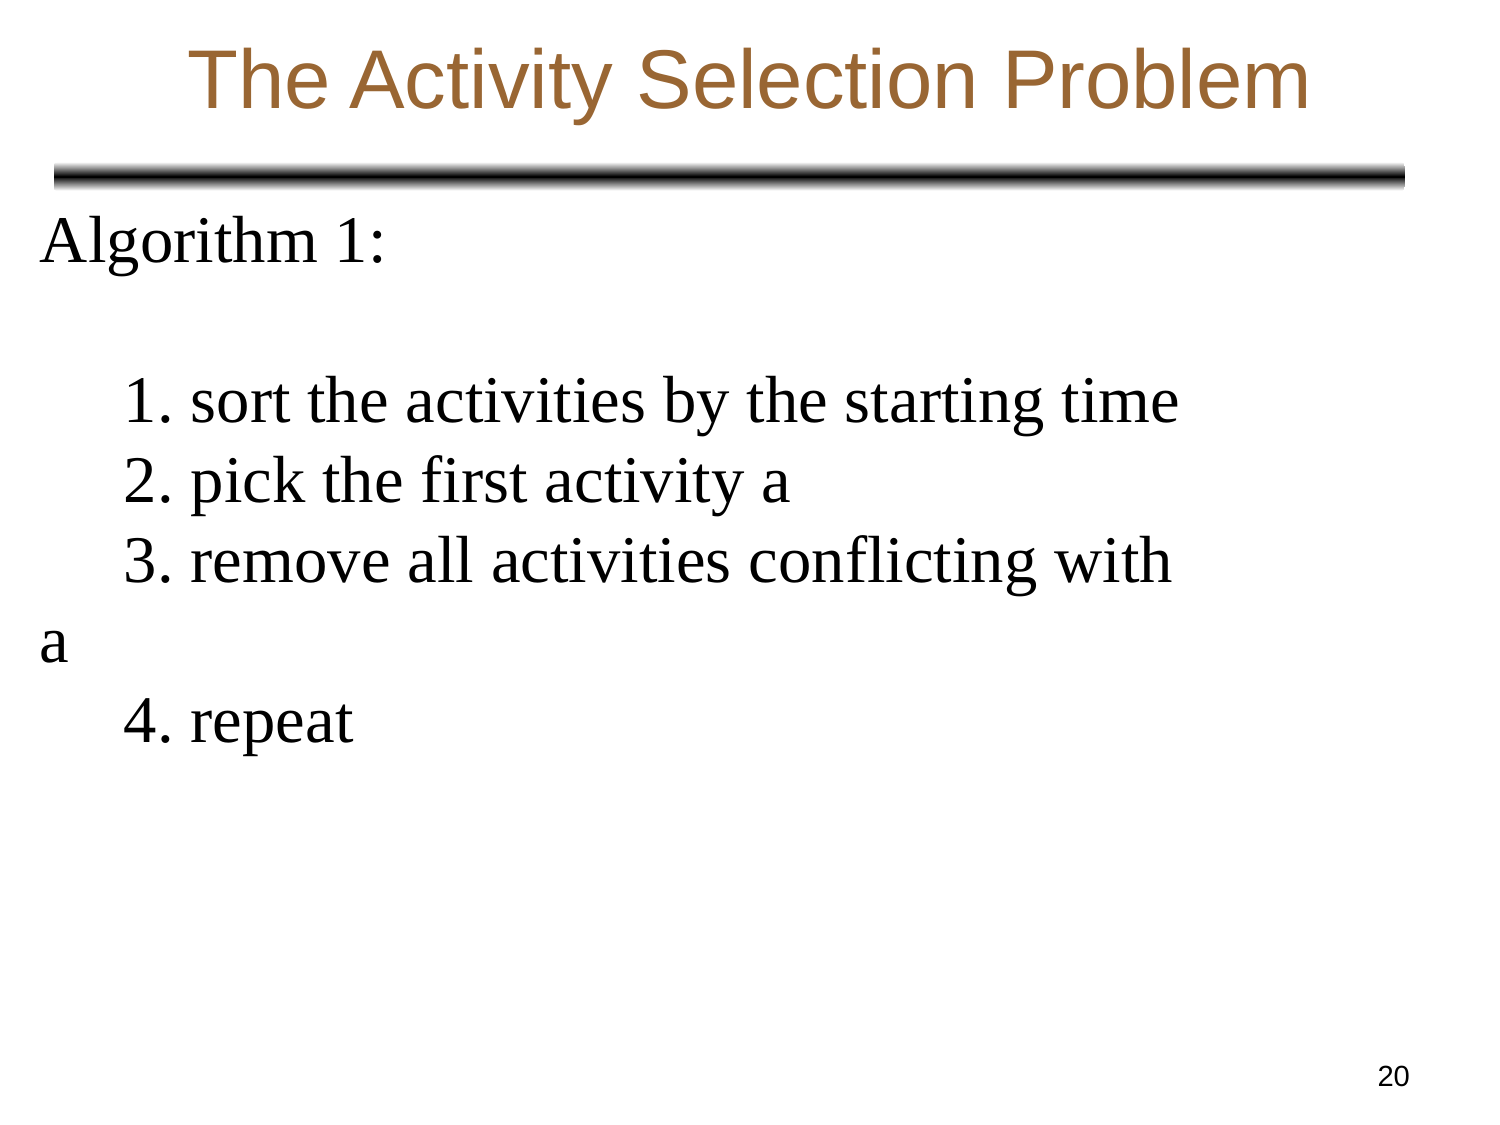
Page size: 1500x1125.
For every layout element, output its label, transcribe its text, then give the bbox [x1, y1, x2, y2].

title The Activity Selection Problem [112, 24, 1388, 125]
text_box Algorithm 1: 1. sort the activities by the starting time 2. pick the first activity a 3. remove all activities conflicting with a 4. repeat [24, 188, 1234, 764]
text_box ‹#› [1074, 1049, 1425, 1103]
